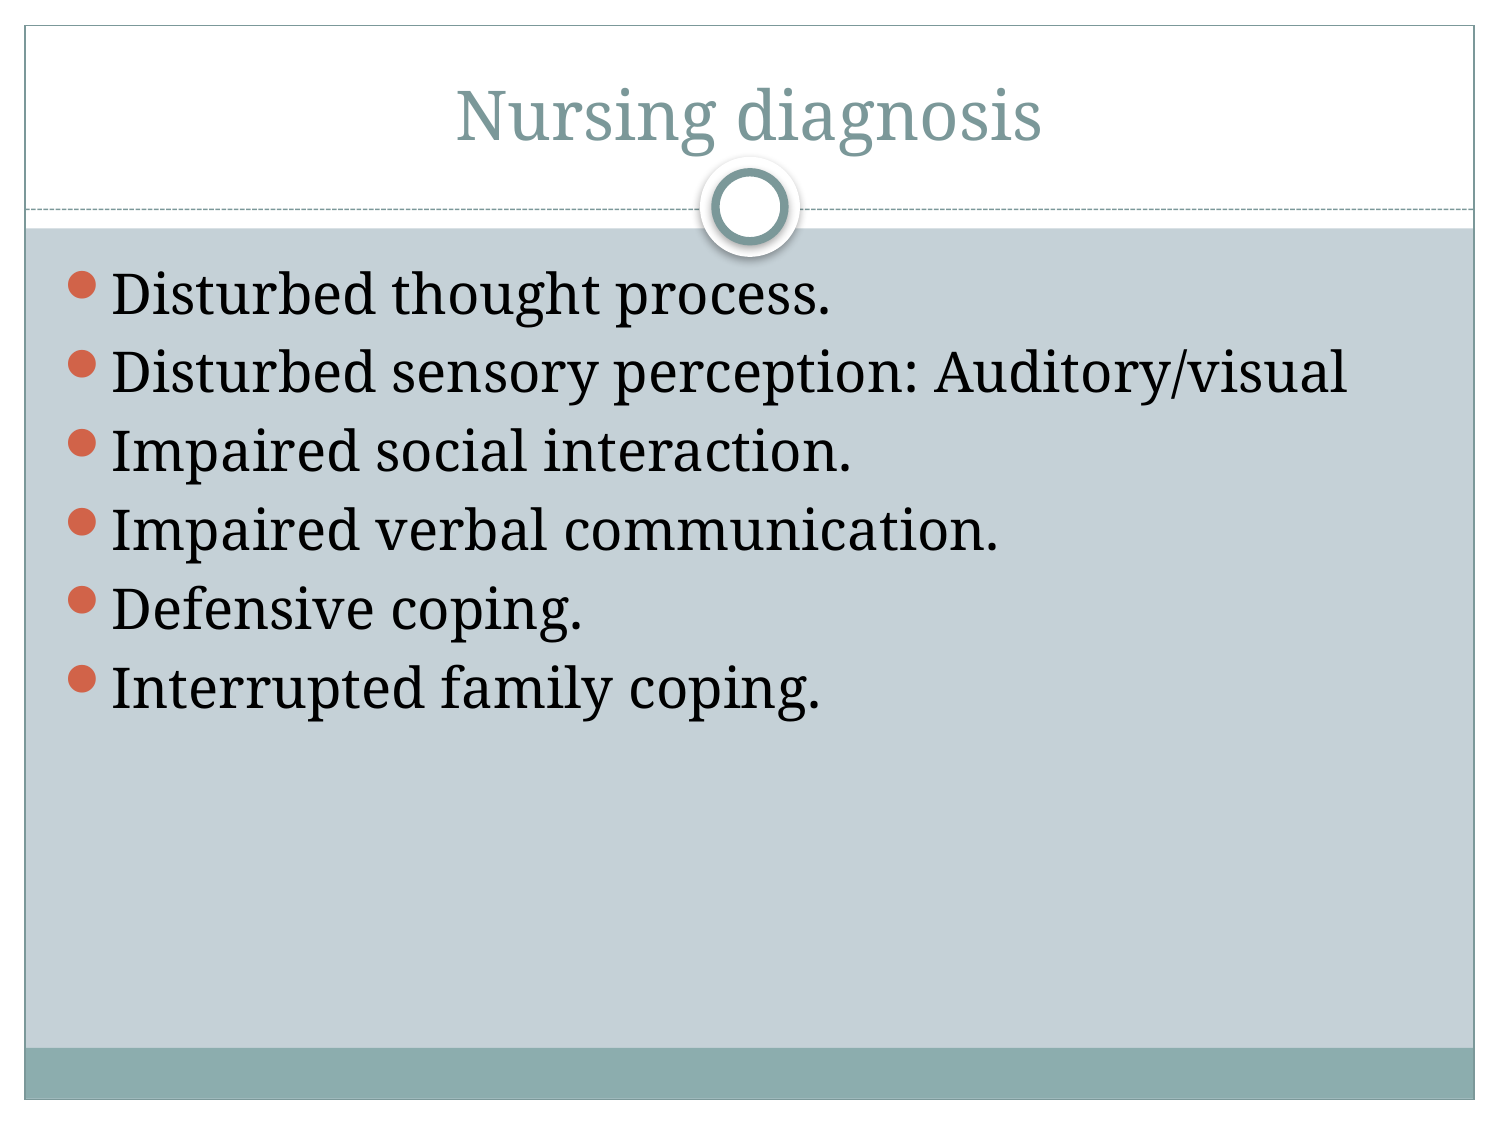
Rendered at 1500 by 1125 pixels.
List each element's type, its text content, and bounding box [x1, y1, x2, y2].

list Disturbed thought process. Disturbed sensory perception: Auditory/visual Impaired social interaction. Impaired verbal communication. Defensive coping. Interrupted family coping. [49, 250, 1445, 1001]
title Nursing diagnosis [49, 37, 1450, 162]
